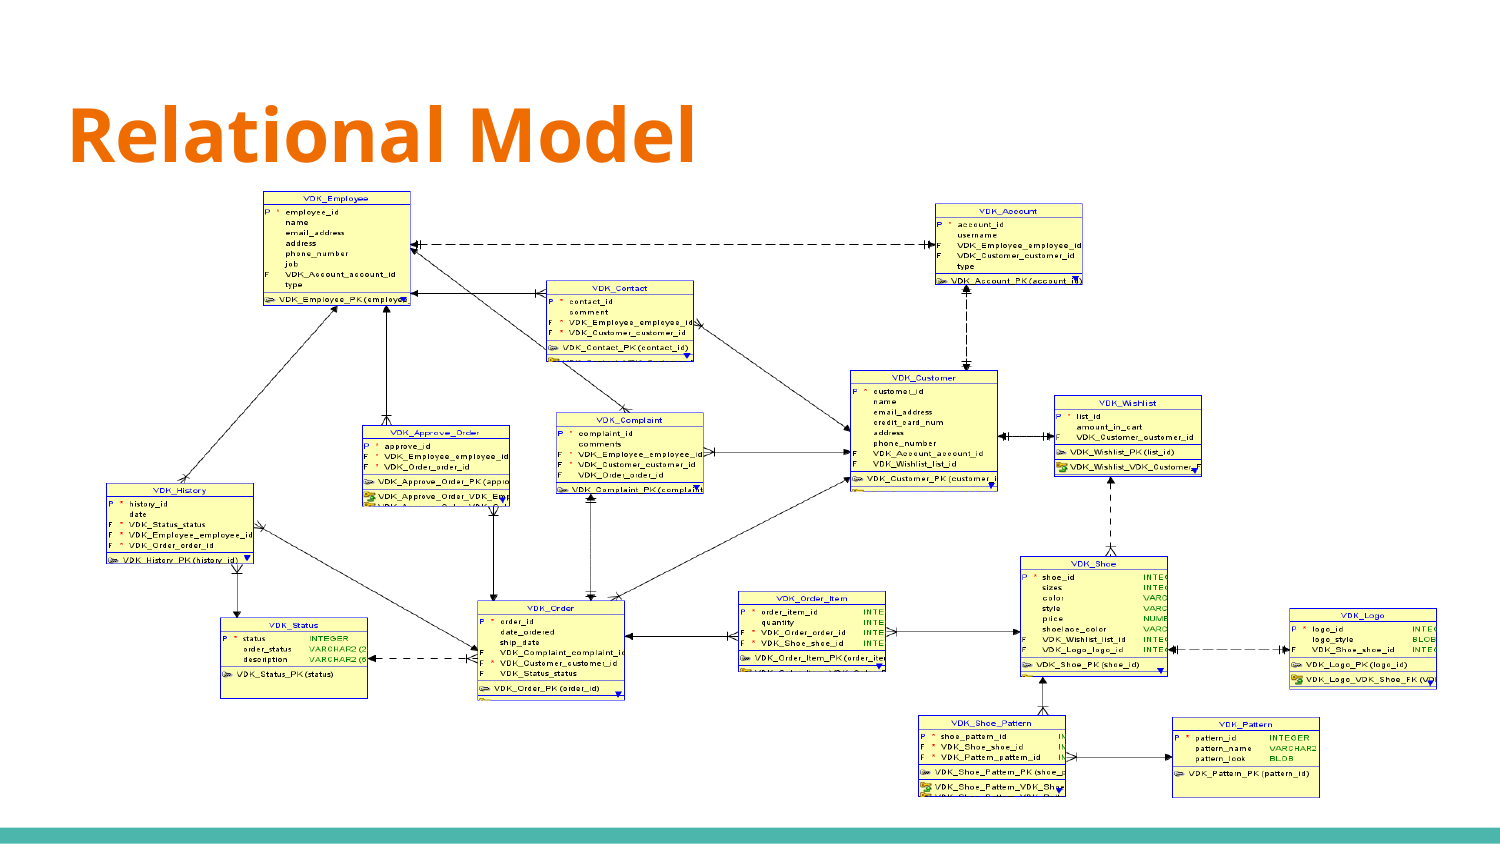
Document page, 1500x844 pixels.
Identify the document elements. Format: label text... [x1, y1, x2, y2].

picture [50, 175, 1450, 809]
title Relational Model [51, 72, 1449, 175]
